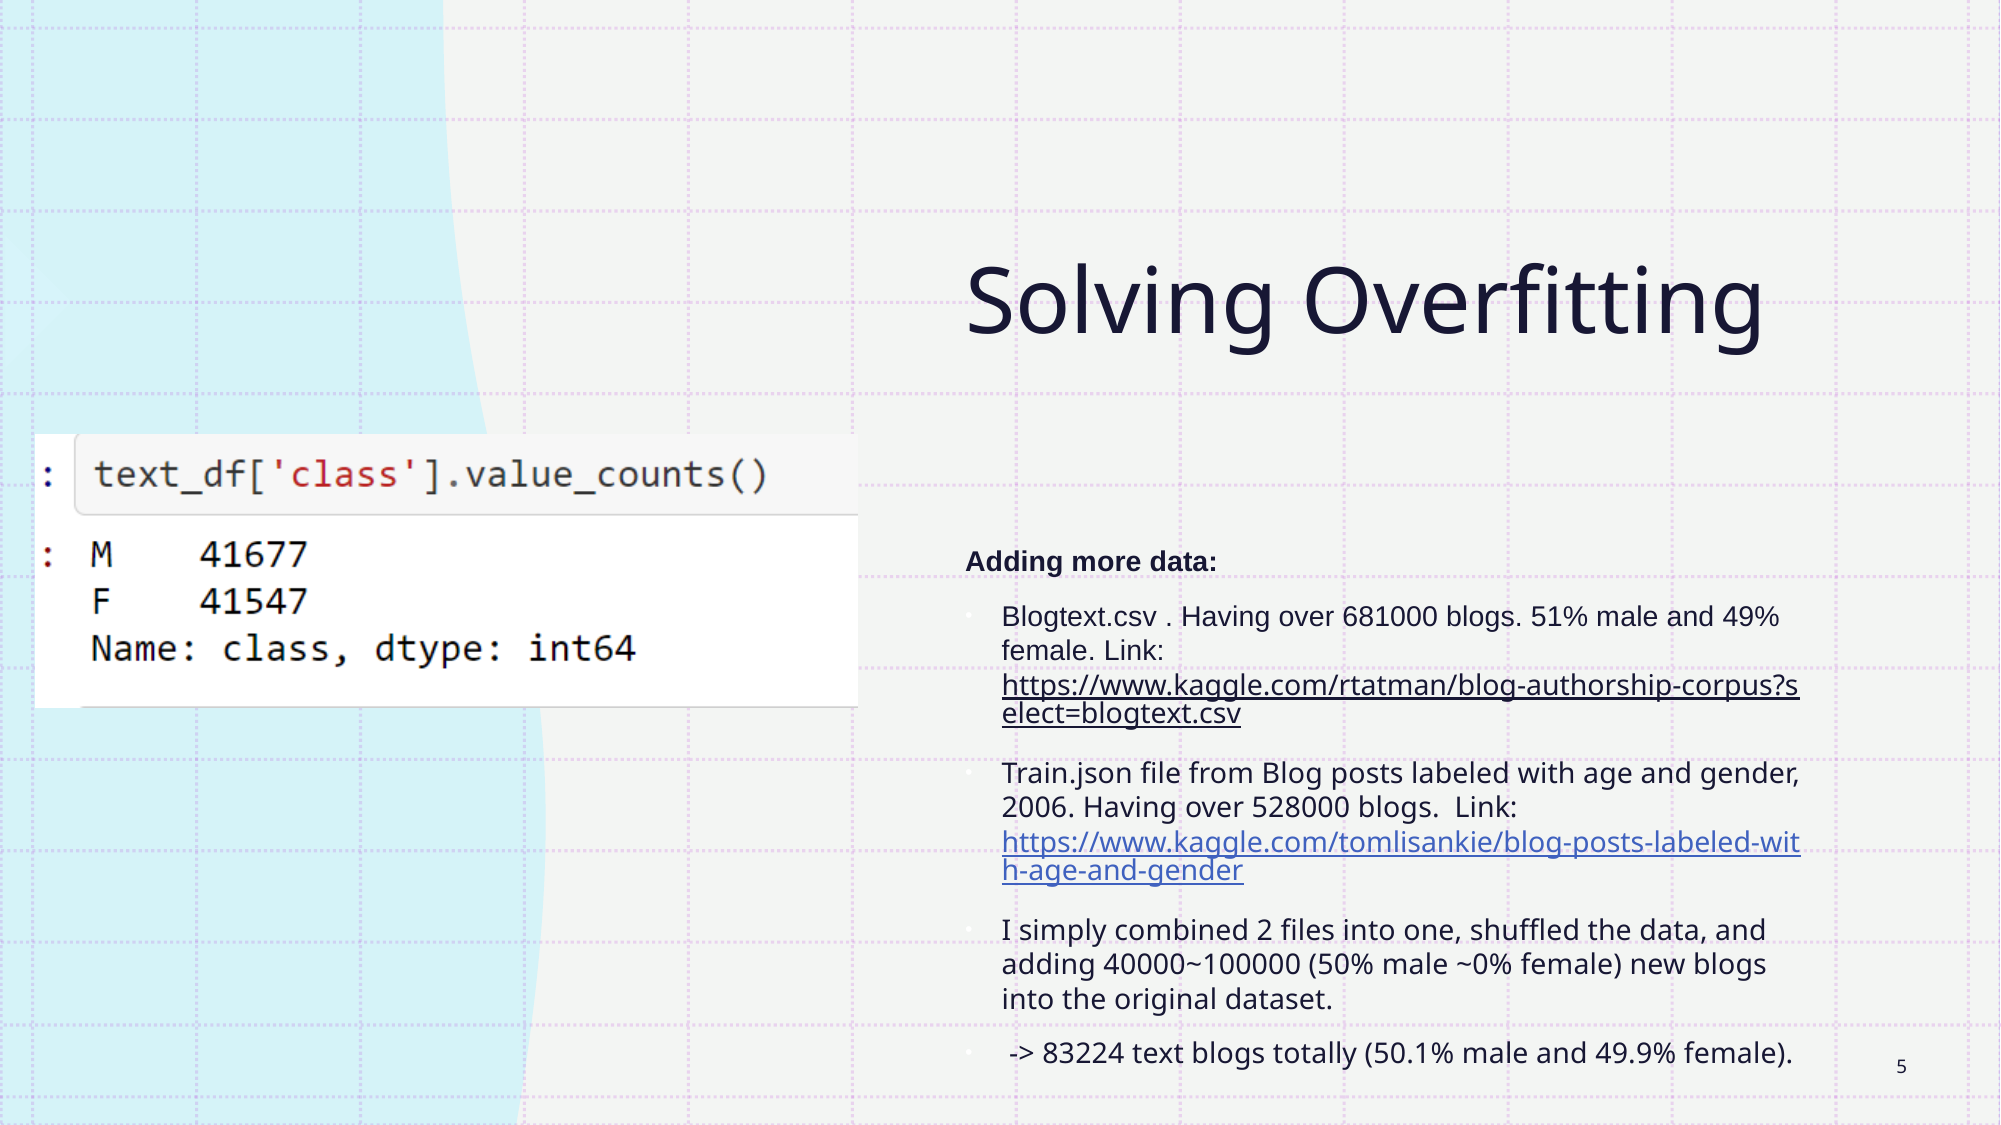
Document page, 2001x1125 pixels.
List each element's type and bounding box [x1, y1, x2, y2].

text_box [0, 0, 2000, 1125]
picture [35, 434, 858, 708]
